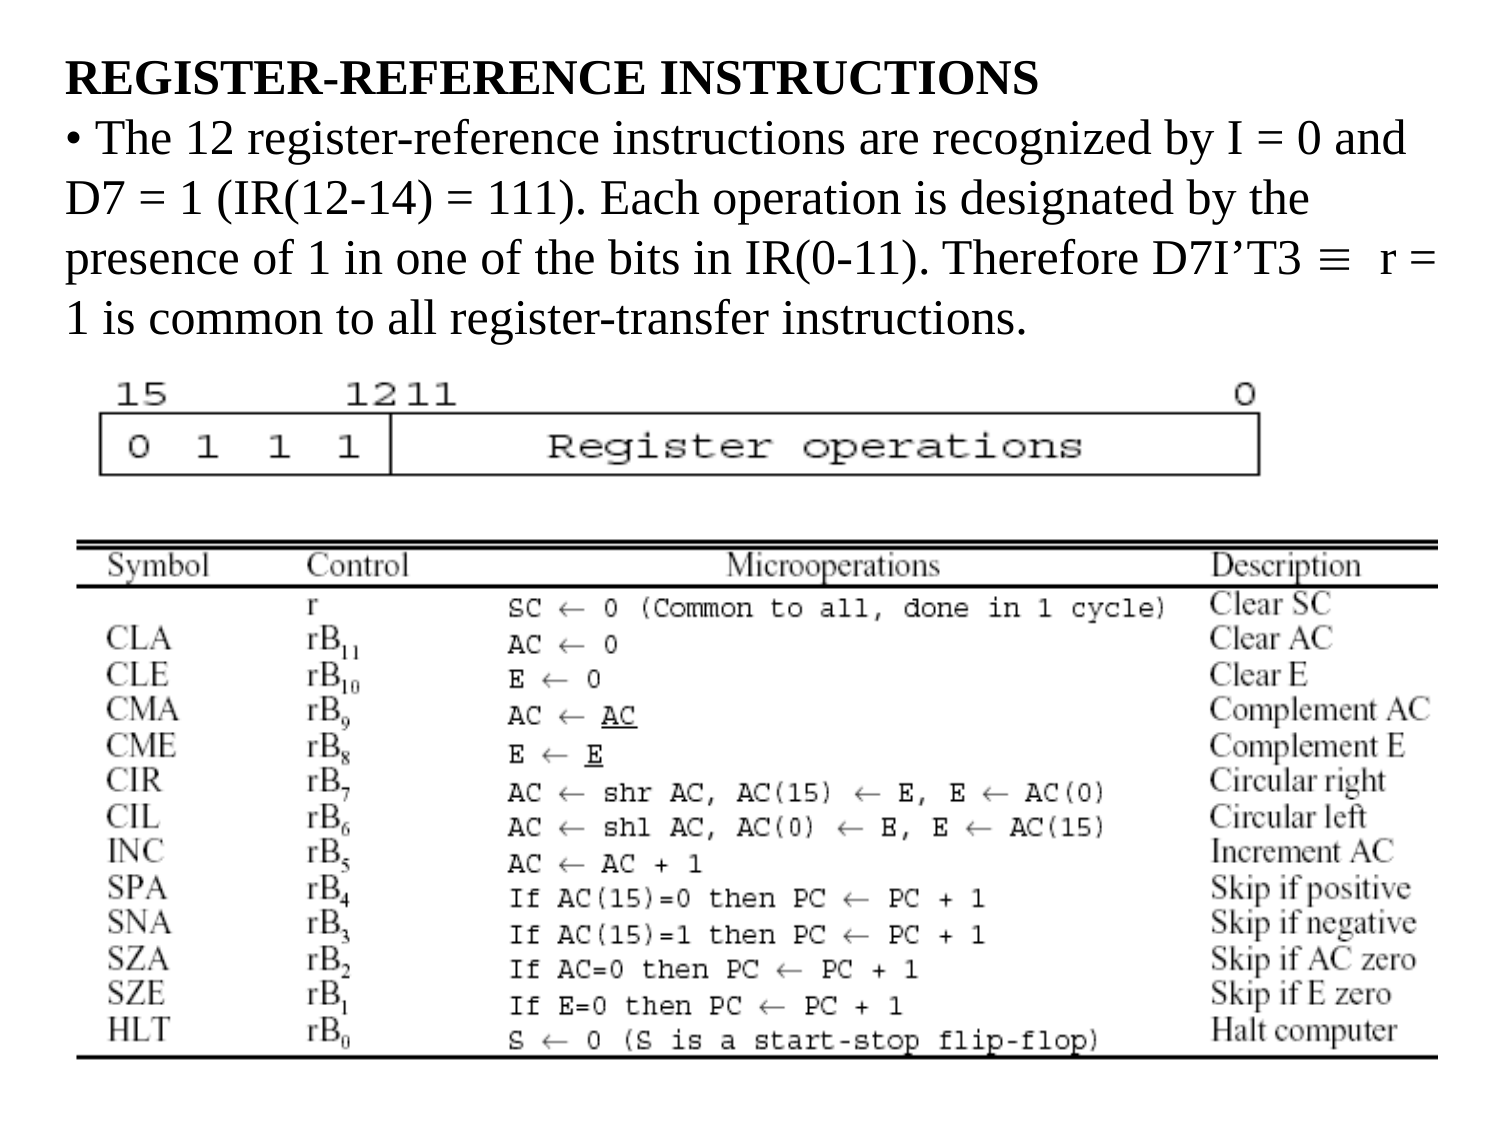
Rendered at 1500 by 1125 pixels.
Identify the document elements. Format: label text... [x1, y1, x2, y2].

text_box REGISTER-REFERENCE INSTRUCTIONS • The 12 register-reference instructions are recognized by I = 0 and D7 = 1 (IR(12-14) = 111). Each operation is designated by the presence of 1 in one of the bits in IR(0-11). Therefore D7I’T3 º r = 1 is common to all register-transfer instructions. [49, 37, 1463, 413]
picture [74, 374, 1276, 488]
picture [74, 524, 1438, 1074]
